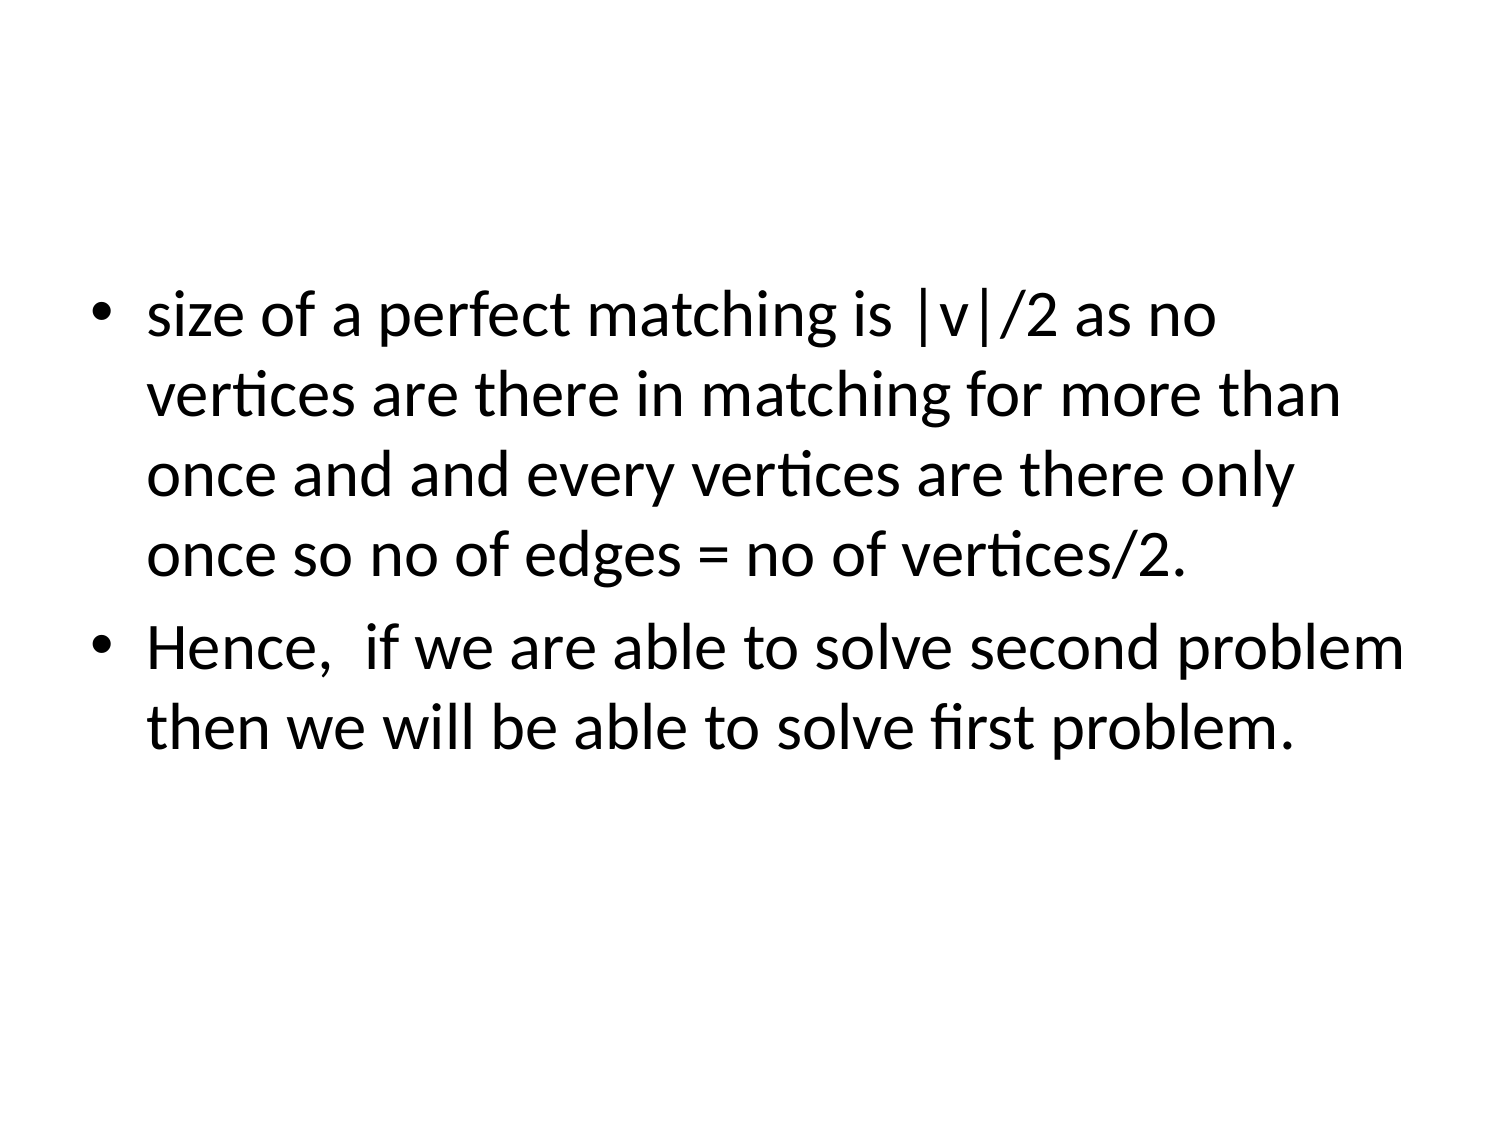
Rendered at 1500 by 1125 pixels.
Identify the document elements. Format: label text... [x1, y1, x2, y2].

list size of a perfect matching is |v|/2 as no vertices are there in matching for more than once and and every vertices are there only once so no of edges = no of vertices/2. Hence, if we are able to solve second problem then we will be able to solve first problem. [75, 262, 1425, 1005]
